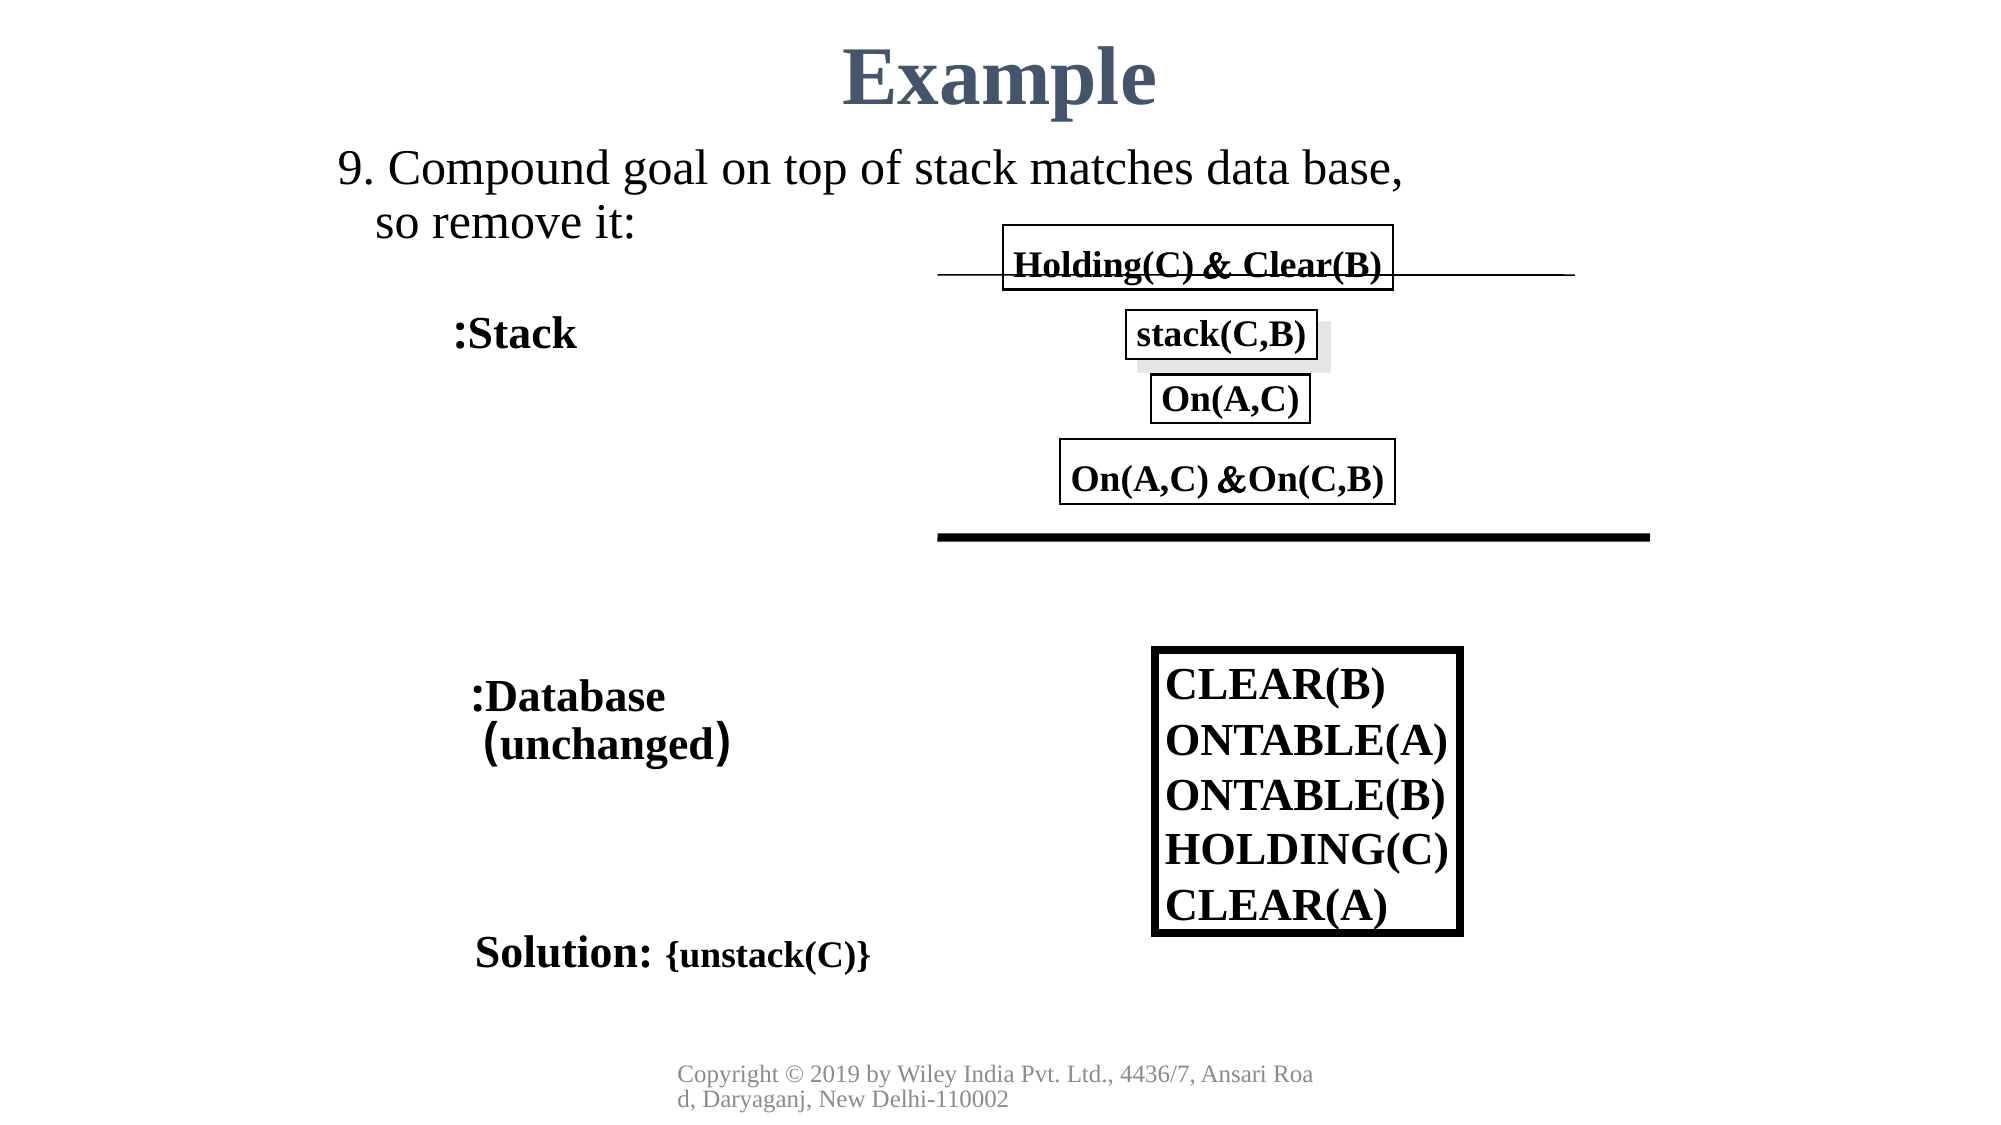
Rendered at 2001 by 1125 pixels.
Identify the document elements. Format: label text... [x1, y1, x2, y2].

text_box On(A,C) [1150, 374, 1311, 424]
text_box Database: (unchanged) [459, 668, 743, 774]
text_box Example [362, 0, 1638, 143]
text_box 9. Compound goal on top of stack matches data base, so remove it: [327, 137, 1442, 253]
footer Copyright © 2019 by Wiley India Pvt. Ltd., 4436/7, Ansari Road, Daryaganj, New Delhi-110002 [662, 1042, 1338, 1103]
text_box stack(C,B) [1126, 310, 1317, 359]
text_box On(A,C) &On(C,B) [1060, 439, 1395, 504]
text_box Solution: {unstack(C)} [464, 924, 882, 982]
text_box Stack: [442, 305, 588, 363]
text_box CLEAR(B) ONTABLE(A) ONTABLE(B) HOLDING(C) CLEAR(A) [1154, 650, 1460, 934]
text_box Holding(C) & Clear(B) [1002, 224, 1393, 290]
